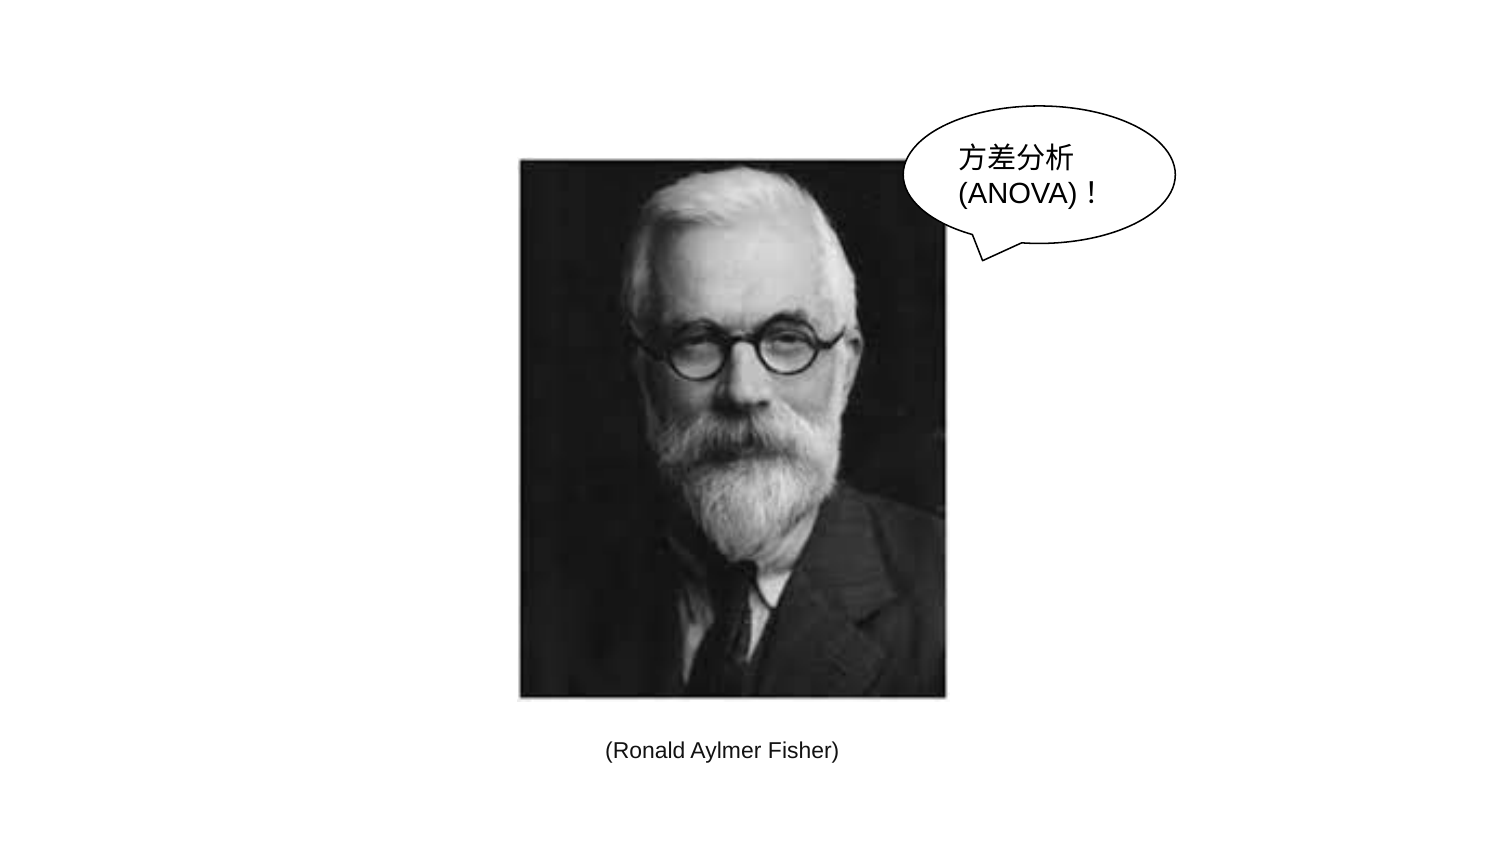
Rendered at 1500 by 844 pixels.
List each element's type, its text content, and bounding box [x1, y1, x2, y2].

text_box 方差分析(ANOVA)！ [908, 105, 1176, 261]
text_box (Ronald Aylmer Fisher) [590, 721, 910, 777]
picture [517, 157, 950, 702]
